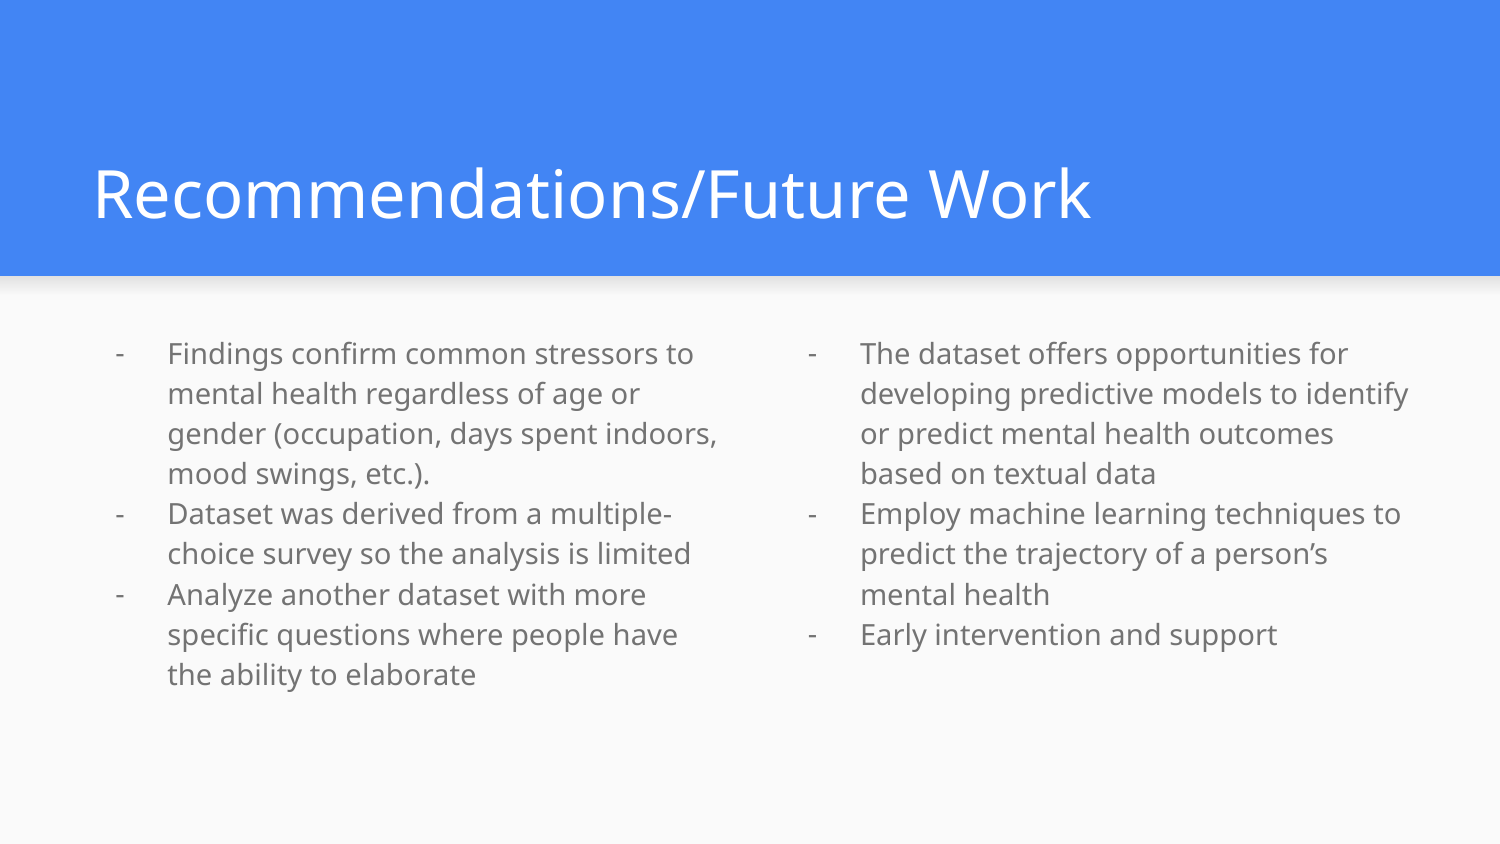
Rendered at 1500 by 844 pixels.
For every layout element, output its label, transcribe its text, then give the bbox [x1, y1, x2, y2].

list The dataset offers opportunities for developing predictive models to identify or predict mental health outcomes based on textual data Employ machine learning techniques to predict the trajectory of a person’s mental health Early intervention and support [770, 314, 1427, 760]
title Recommendations/Future Work [77, 121, 1427, 248]
list Findings confirm common stressors to mental health regardless of age or gender (occupation, days spent indoors, mood swings, etc.). Dataset was derived from a multiple-choice survey so the analysis is limited Analyze another dataset with more specific questions where people have the ability to elaborate [77, 314, 734, 760]
